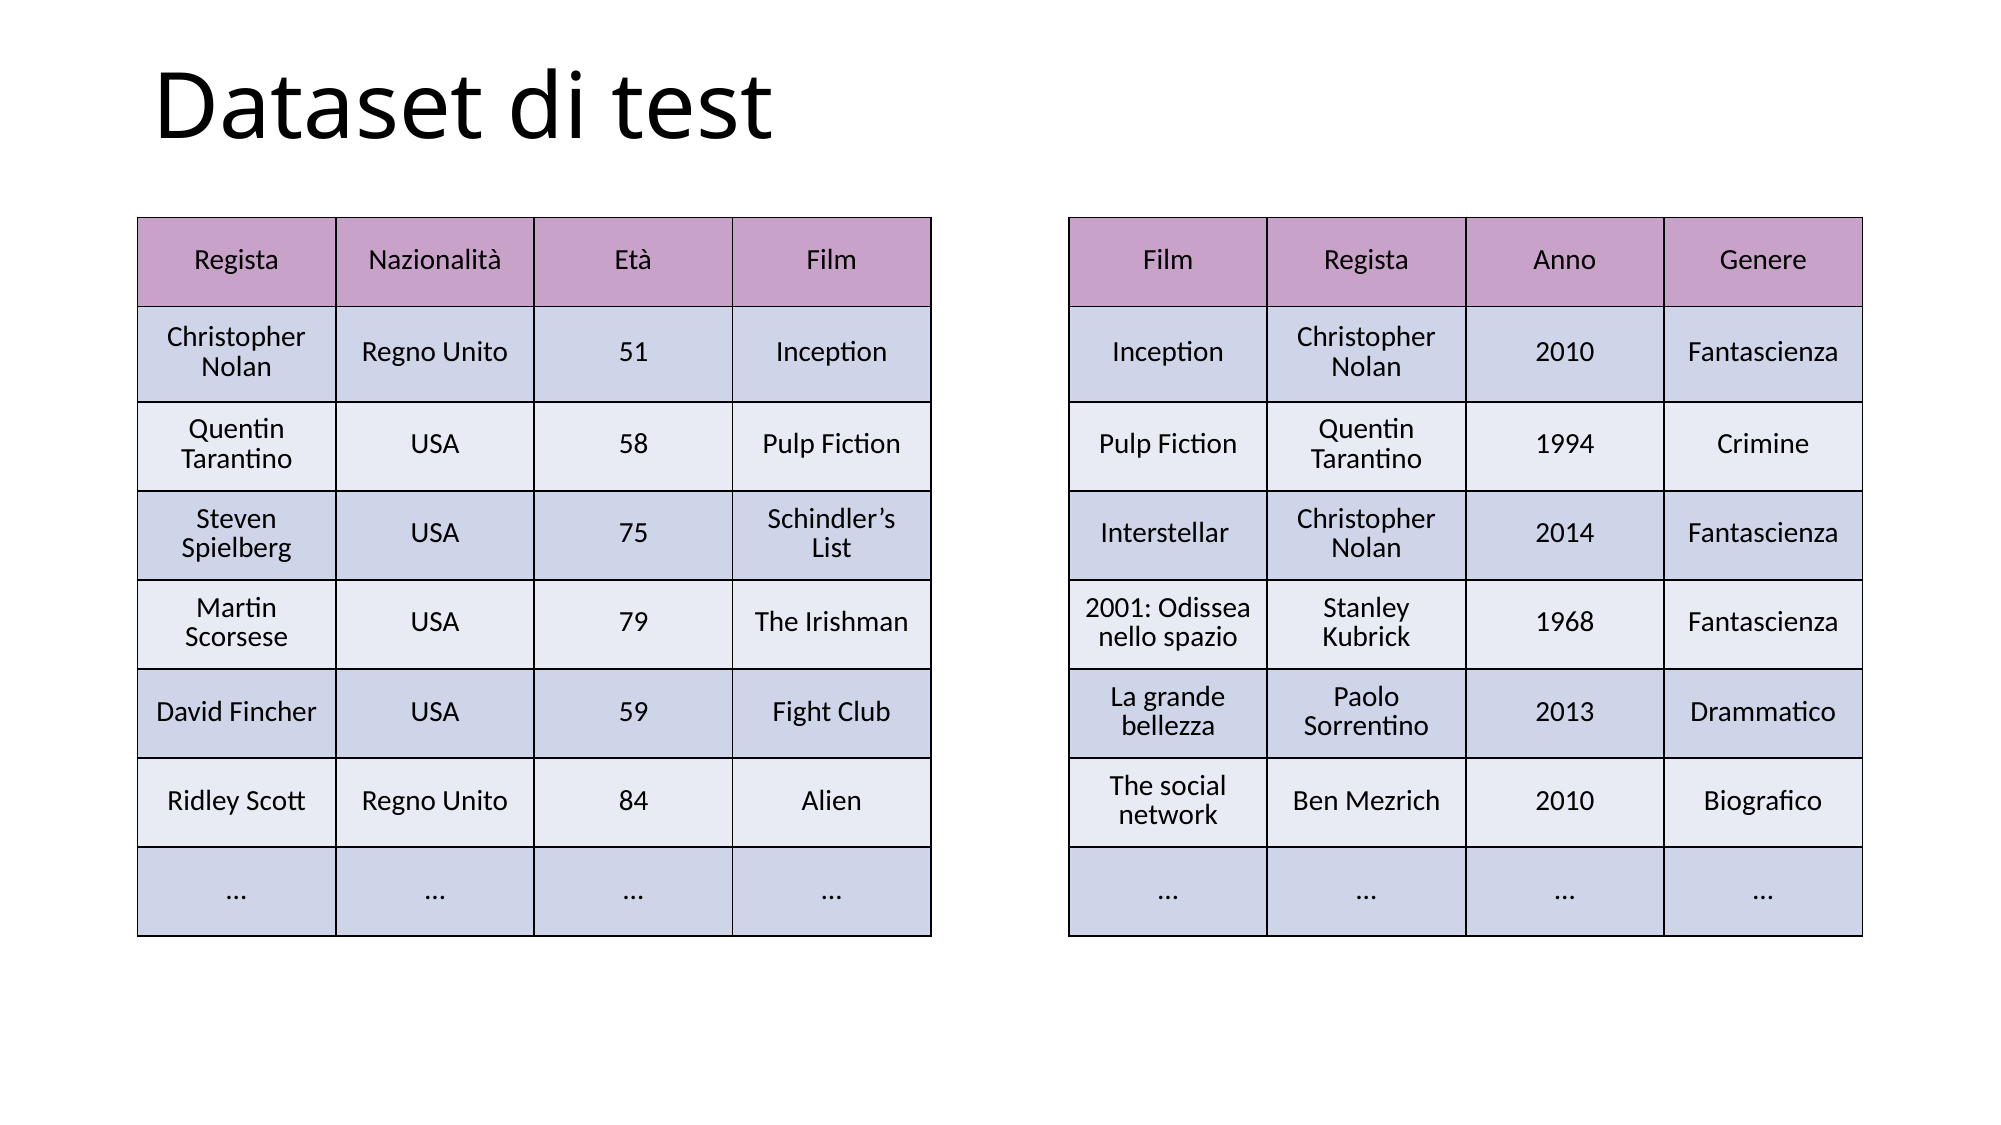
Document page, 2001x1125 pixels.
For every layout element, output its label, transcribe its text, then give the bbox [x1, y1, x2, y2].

table_cell USA [337, 492, 533, 579]
table_cell … [1467, 848, 1663, 935]
table_cell Regno Unito [337, 307, 533, 401]
table_cell Paolo Sorrentino [1268, 670, 1465, 757]
table_cell 75 [535, 492, 732, 579]
table_header Regista [1268, 218, 1465, 306]
table_cell 51 [535, 307, 732, 401]
table_cell Christopher Nolan [138, 307, 335, 401]
table_cell … [535, 848, 732, 935]
table_cell Crimine [1665, 403, 1862, 490]
table_cell 2001: Odissea nello spazio [1070, 581, 1266, 668]
table_cell Christopher Nolan [1268, 307, 1465, 401]
table_cell 79 [535, 581, 732, 668]
table_cell 2013 [1467, 670, 1663, 757]
table_cell Steven Spielberg [138, 492, 335, 579]
table_header Nazionalità [337, 218, 533, 306]
table_cell 1968 [1467, 581, 1663, 668]
table_cell Ridley Scott [138, 759, 335, 846]
table_cell Inception [733, 307, 930, 401]
table_cell Ben Mezrich [1268, 759, 1465, 846]
table_cell … [337, 848, 533, 935]
table_cell Fantascienza [1665, 581, 1862, 668]
table_cell David Fincher [138, 670, 335, 757]
title Dataset di test [137, 0, 1863, 218]
table_header Film [1070, 218, 1266, 306]
table_cell Fight Club [733, 670, 930, 757]
table_cell … [733, 848, 930, 935]
table_cell The social network [1070, 759, 1266, 846]
table_cell USA [337, 403, 533, 490]
table_cell La grande bellezza [1070, 670, 1266, 757]
table_header Genere [1665, 218, 1862, 306]
table_cell Pulp Fiction [1070, 403, 1266, 490]
table_header Regista [138, 218, 335, 306]
table_cell Alien [733, 759, 930, 846]
table_cell Martin Scorsese [138, 581, 335, 668]
table_cell 84 [535, 759, 732, 846]
table_cell 58 [535, 403, 732, 490]
table_cell Schindler’s List [733, 492, 930, 579]
table_header Film [733, 218, 930, 306]
table_cell Fantascienza [1665, 492, 1862, 579]
table_header Età [535, 218, 732, 306]
table_cell 2014 [1467, 492, 1663, 579]
table_cell 2010 [1467, 759, 1663, 846]
table_cell 59 [535, 670, 732, 757]
table_cell Drammatico [1665, 670, 1862, 757]
table_cell Fantascienza [1665, 307, 1862, 401]
table_cell … [138, 848, 335, 935]
table_cell … [1268, 848, 1465, 935]
table_cell Inception [1070, 307, 1266, 401]
table_cell The Irishman [733, 581, 930, 668]
table_cell Pulp Fiction [733, 403, 930, 490]
table_cell Biografico [1665, 759, 1862, 846]
table_cell USA [337, 581, 533, 668]
table_cell … [1070, 848, 1266, 935]
table_cell Interstellar [1070, 492, 1266, 579]
table_cell 1994 [1467, 403, 1663, 490]
table_cell Regno Unito [337, 759, 533, 846]
table_cell Stanley Kubrick [1268, 581, 1465, 668]
table_cell Quentin Tarantino [1268, 403, 1465, 490]
table_cell Christopher Nolan [1268, 492, 1465, 579]
table_cell USA [337, 670, 533, 757]
table_header Anno [1467, 218, 1663, 306]
table_cell … [1665, 848, 1862, 935]
table_cell 2010 [1467, 307, 1663, 401]
table_cell Quentin Tarantino [138, 403, 335, 490]
